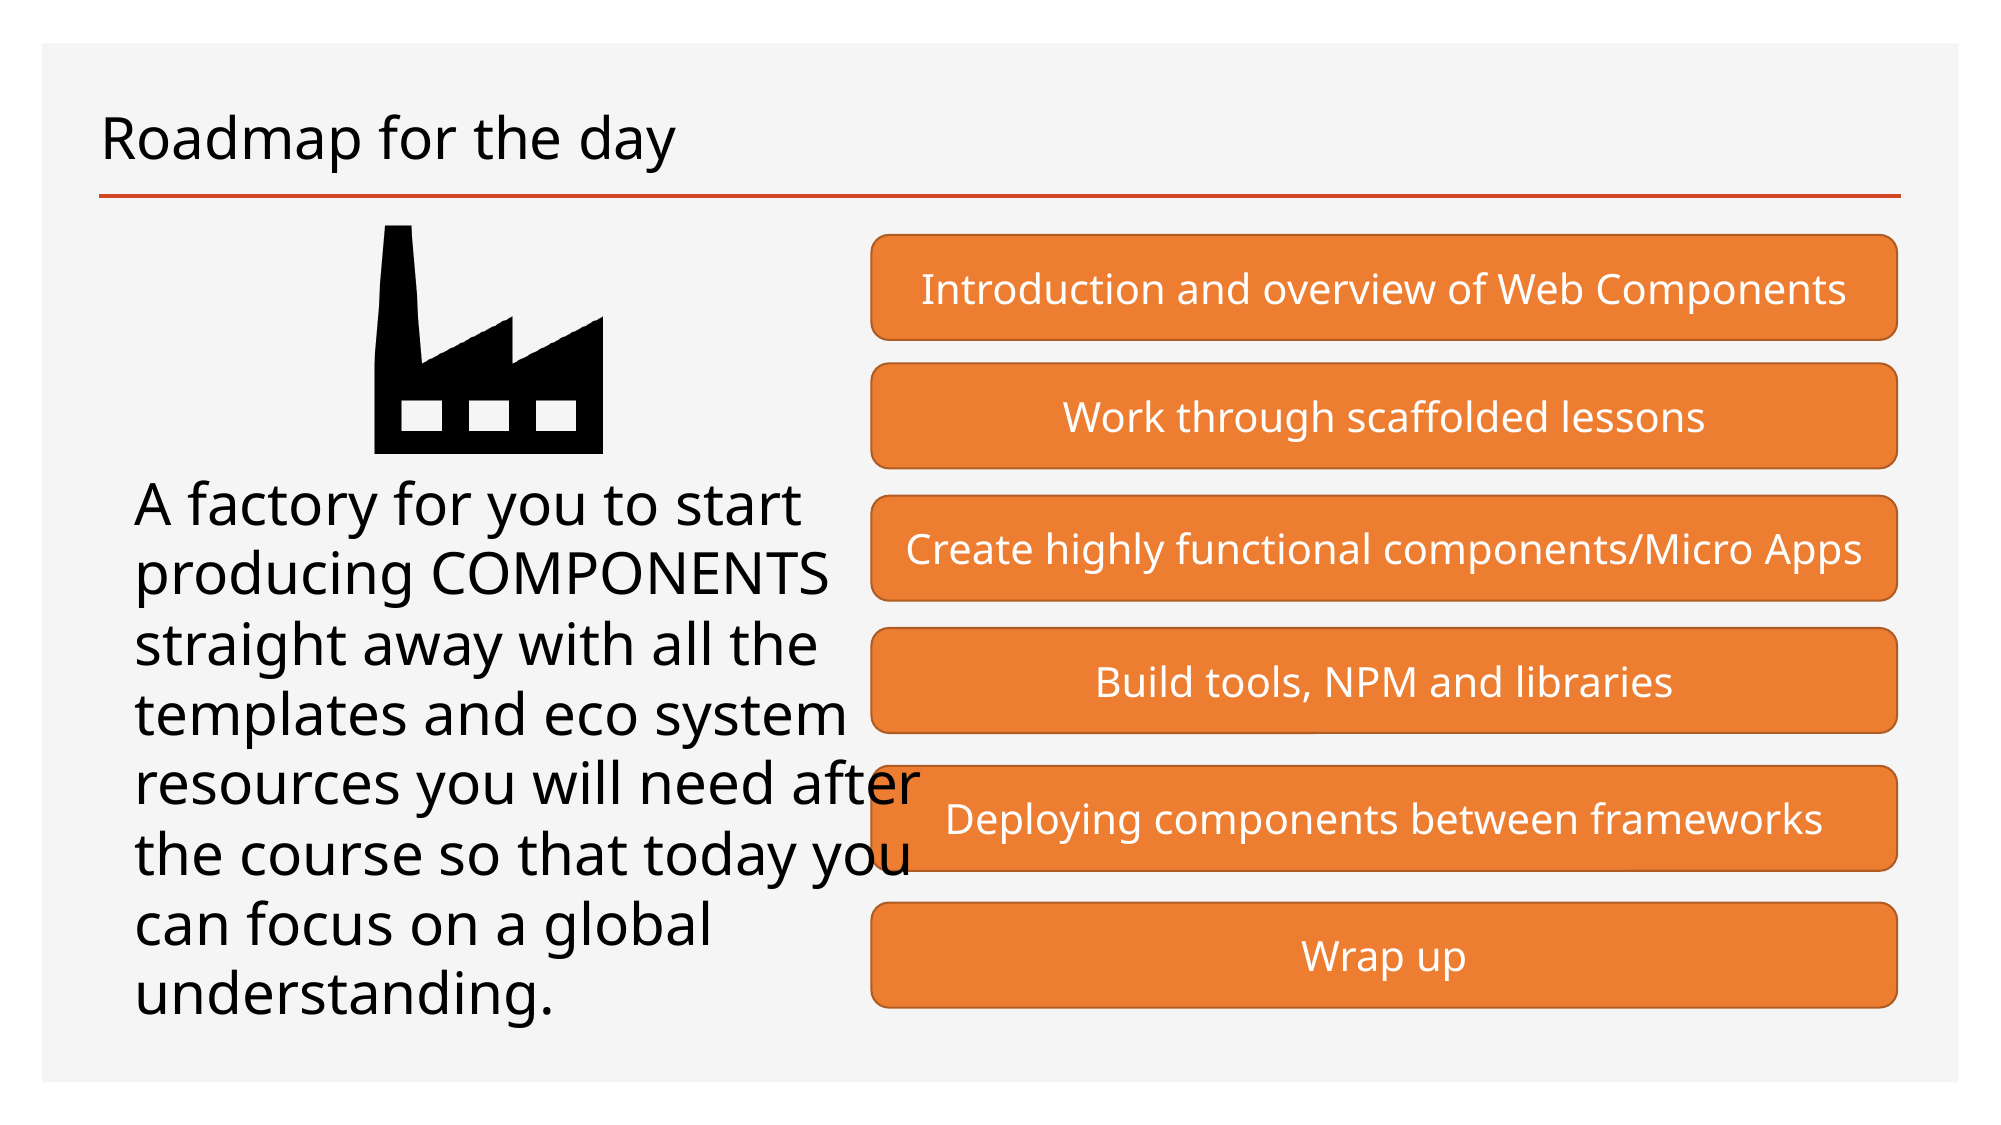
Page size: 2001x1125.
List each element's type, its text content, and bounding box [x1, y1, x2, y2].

text_box Deploying components between frameworks [950, 764, 1899, 872]
text_box Create highly functional components/Micro Apps [950, 494, 1899, 602]
text_box Work through scaffolded lessons [870, 362, 1899, 470]
picture [327, 178, 650, 501]
text_box Wrap up [950, 901, 1899, 1009]
text_box A factory for you to start producing COMPONENTS straight away with all the templates and eco system resources you will need after the course so that today you can focus on a global understanding. [120, 459, 950, 1104]
title Roadmap for the day [85, 73, 1214, 179]
text_box Introduction and overview of Web Components [870, 233, 1899, 341]
text_box Build tools, NPM and libraries [950, 626, 1899, 735]
